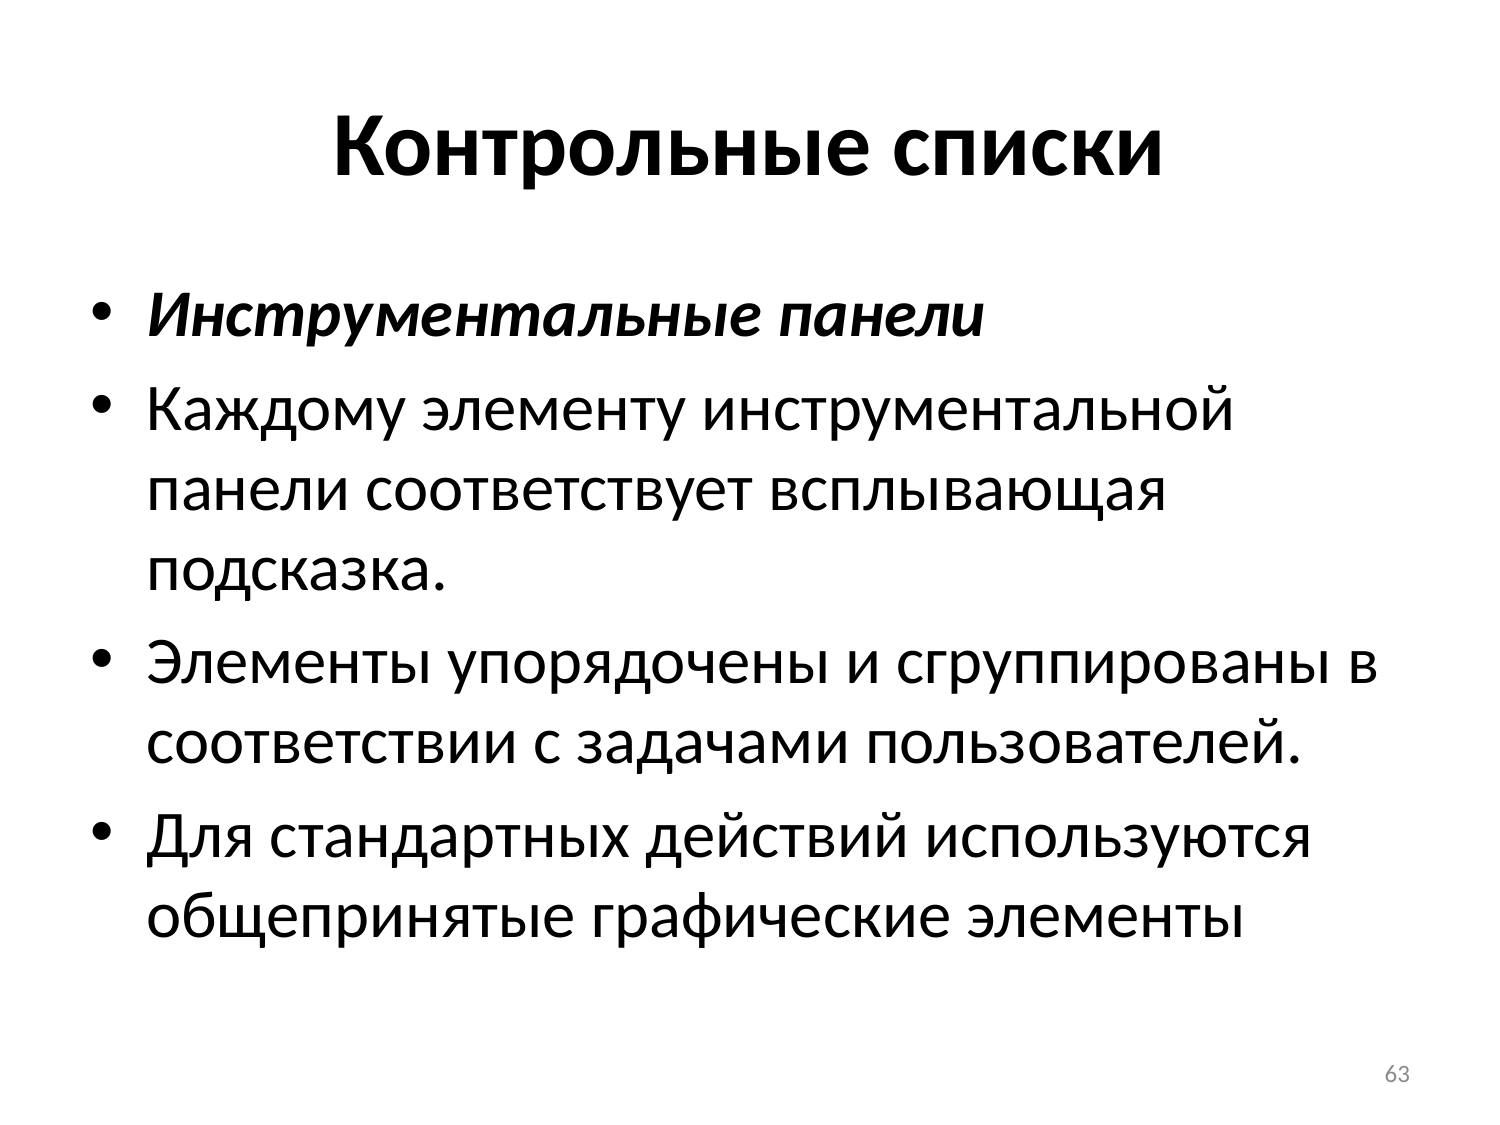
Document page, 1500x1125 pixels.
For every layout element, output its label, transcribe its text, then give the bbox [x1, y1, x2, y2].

title Контрольные списки [75, 45, 1425, 233]
list Инструментальные панели Каждому элементу инструментальной панели соответствует всплывающая подсказка. Элементы упорядочены и сгруппированы в соответствии с задачами пользователей. Для стандартных действий используются общепринятые графические элементы [75, 262, 1425, 1005]
slide_number 63 [1074, 1042, 1425, 1103]
